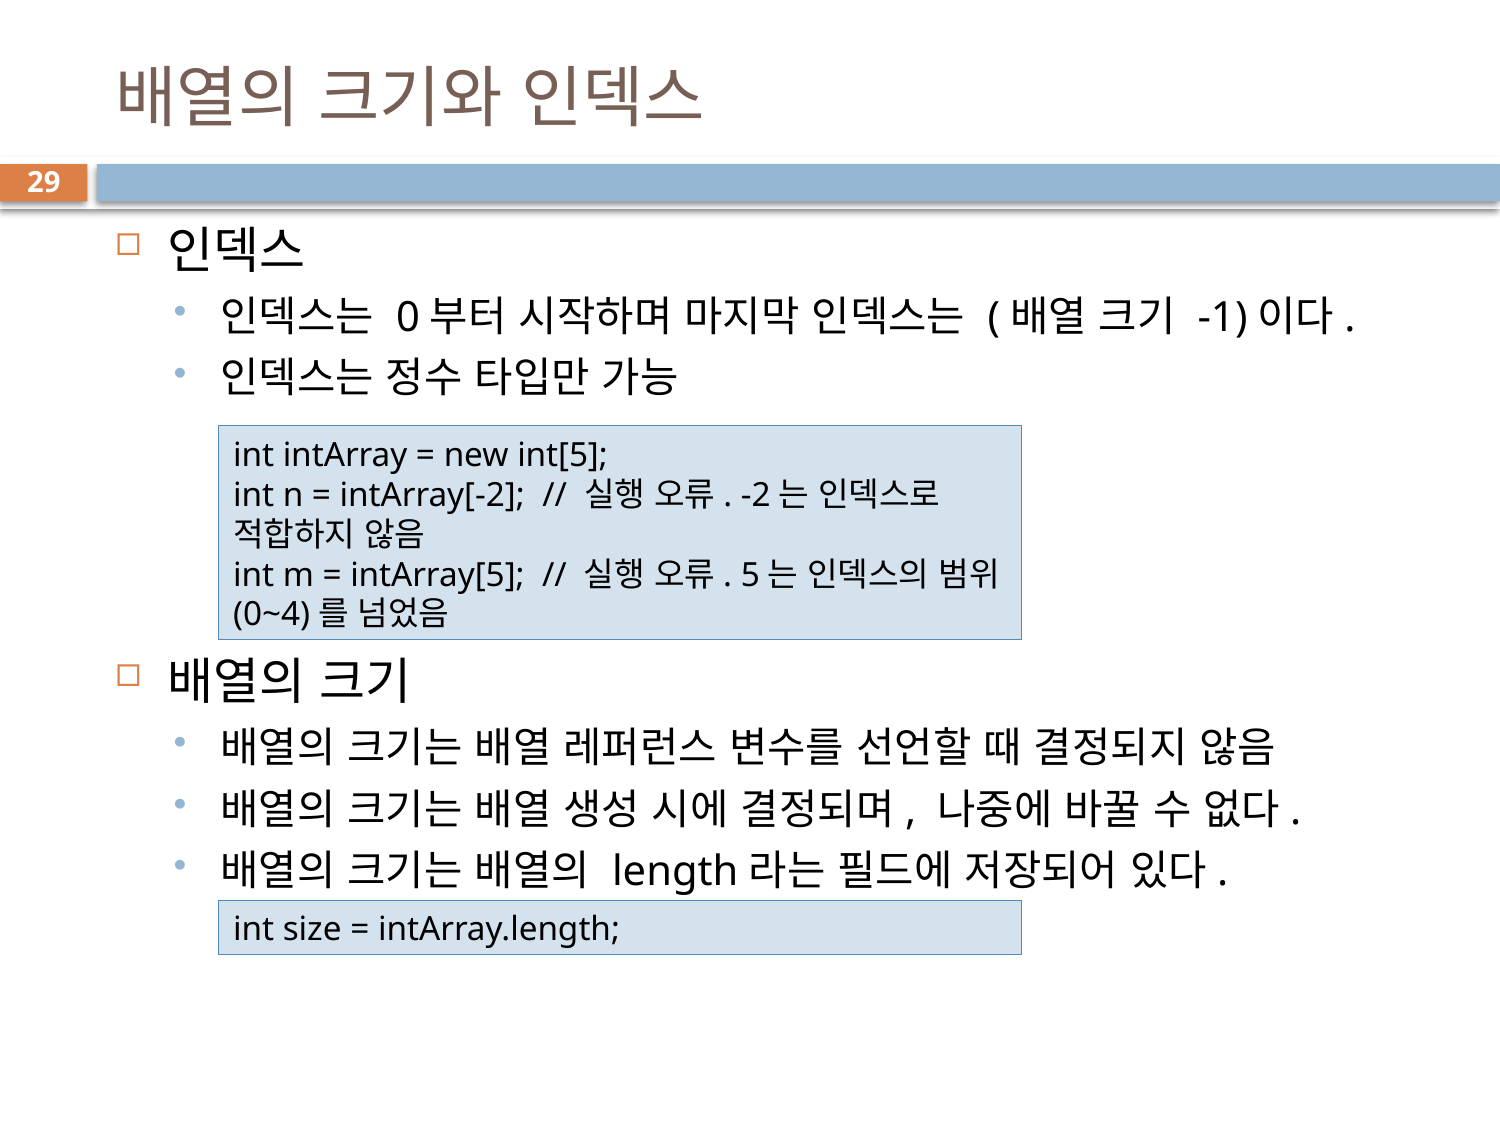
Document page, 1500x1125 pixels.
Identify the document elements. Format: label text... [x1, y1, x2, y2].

text_box int intArray = new int[5]; int n = intArray[-2]; // 실행 오류. -2는 인덱스로 적합하지 않음 int m = intArray[5]; // 실행 오류. 5는 인덱스의 범위(0~4)를 넘었음 [218, 425, 1022, 640]
text_box int size = intArray.length; [218, 900, 1022, 955]
list 인덱스 인덱스는 0부터 시작하며 마지막 인덱스는 (배열 크기 -1)이다. 인덱스는 정수 타입만 가능 배열의 크기 배열의 크기는 배열 레퍼런스 변수를 선언할 때 결정되지 않음 배열의 크기는 배열 생성 시에 결정되며, 나중에 바꿀 수 없다. 배열의 크기는 배열의 length라는 필드에 저장되어 있다. [100, 210, 1438, 1079]
title 배열의 크기와 인덱스 [100, 37, 1438, 153]
slide_number 29 [0, 162, 88, 203]
